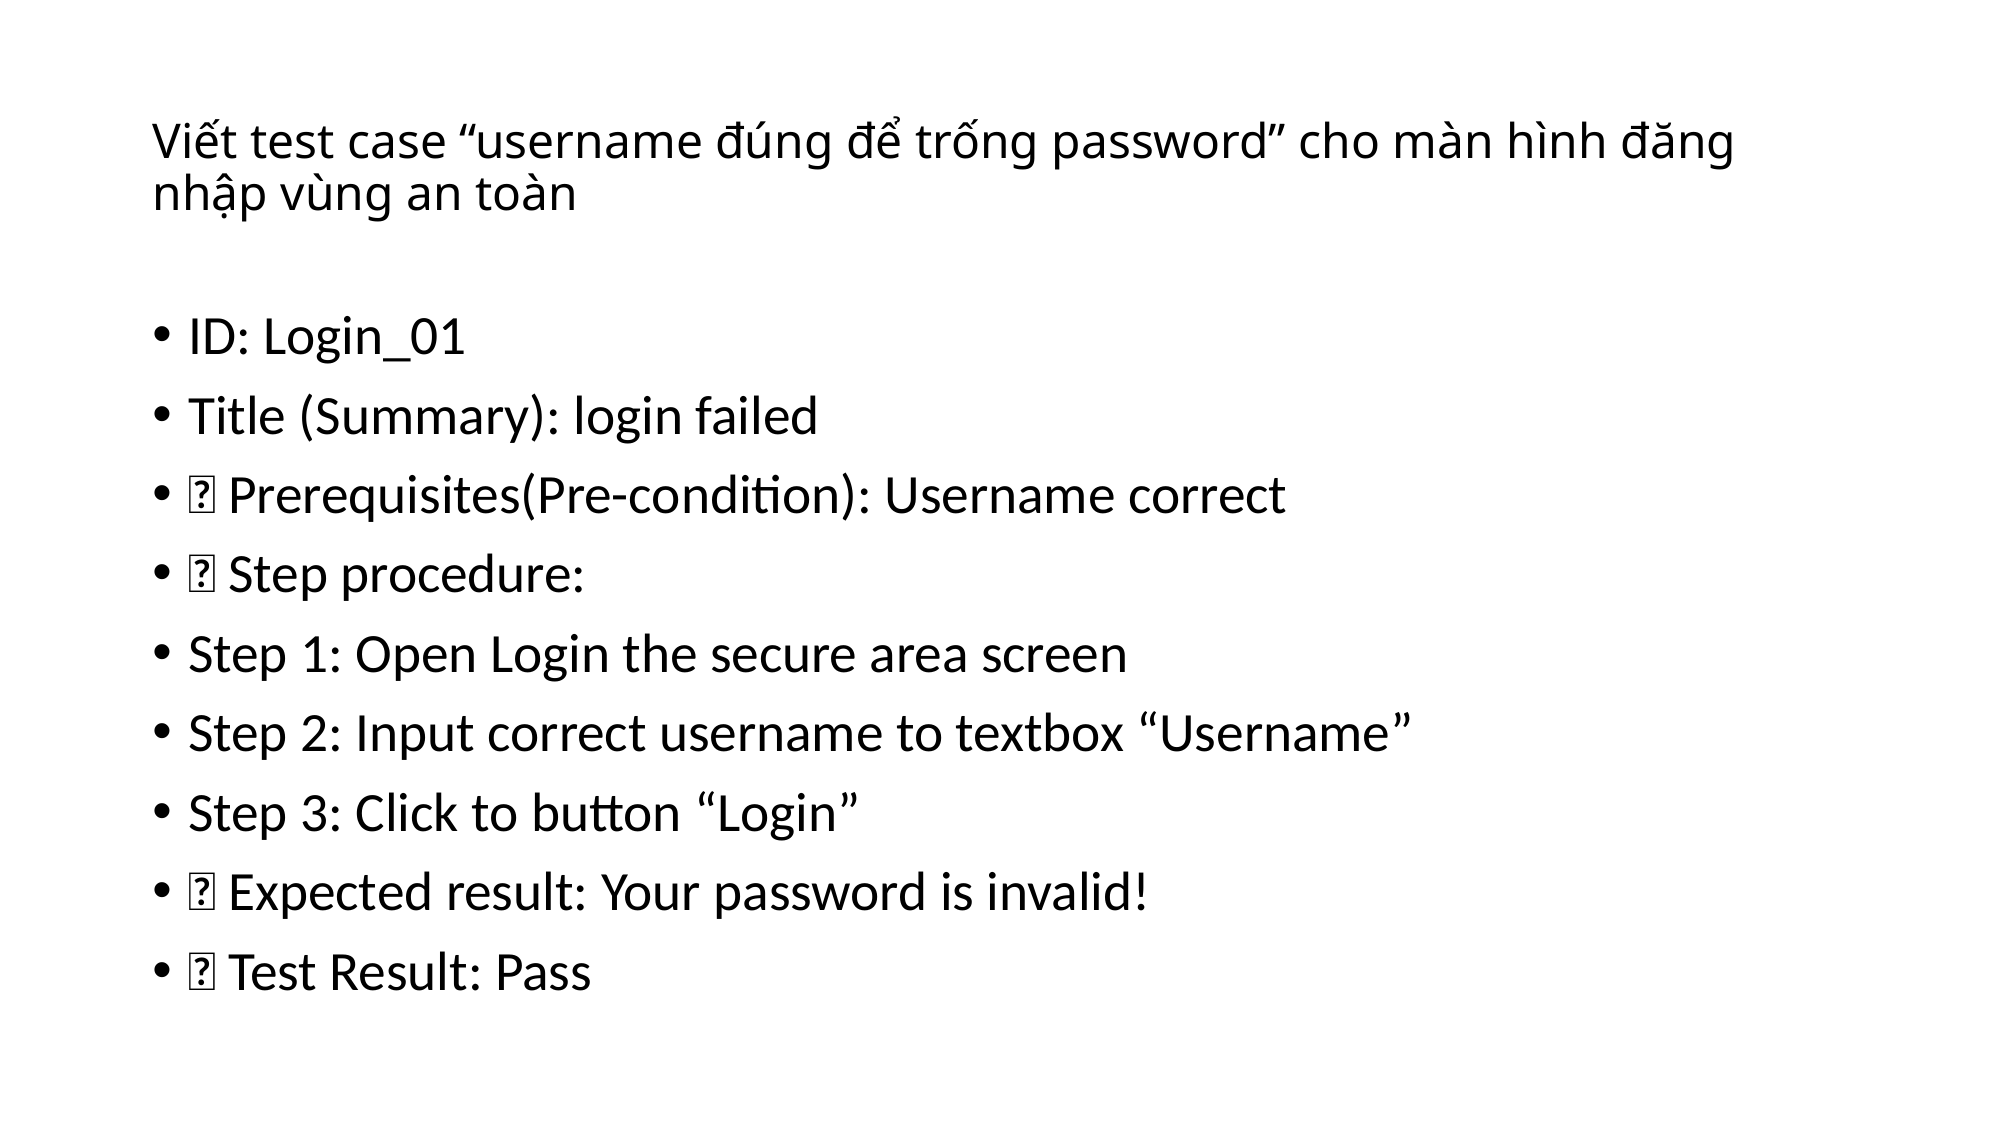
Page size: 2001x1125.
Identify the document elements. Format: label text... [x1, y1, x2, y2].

title Viết test case “username đúng để trống password” cho màn hình đăng nhập vùng an toàn [137, 59, 1863, 278]
list ID: Login_01 Title (Summary): login failed  Prerequisites(Pre-condition): Username correct  Step procedure: Step 1: Open Login the secure area screen Step 2: Input correct username to textbox “Username” Step 3: Click to button “Login”  Expected result: Your password is invalid!  Test Result: Pass [137, 299, 1863, 1014]
